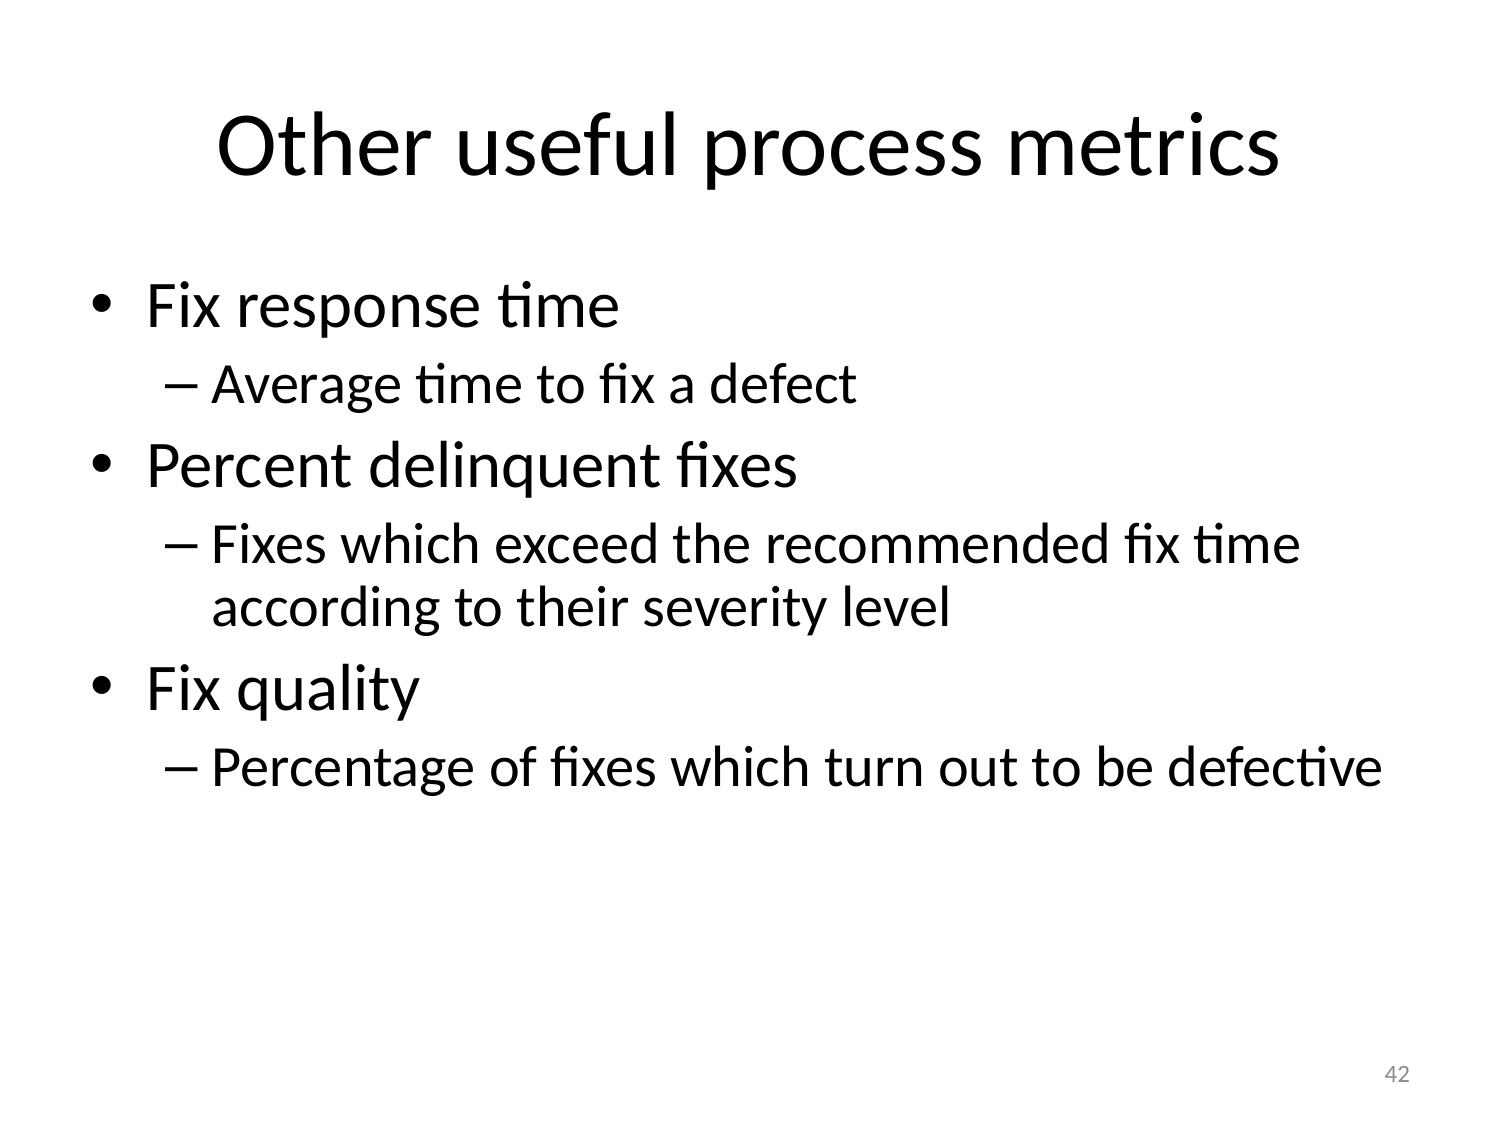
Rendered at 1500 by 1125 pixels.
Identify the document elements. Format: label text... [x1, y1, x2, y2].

slide_number 42 [1074, 1042, 1425, 1103]
list Fix response time Average time to fix a defect Percent delinquent fixes Fixes which exceed the recommended fix time according to their severity level Fix quality Percentage of fixes which turn out to be defective [75, 262, 1425, 1005]
title Other useful process metrics [75, 45, 1425, 233]
